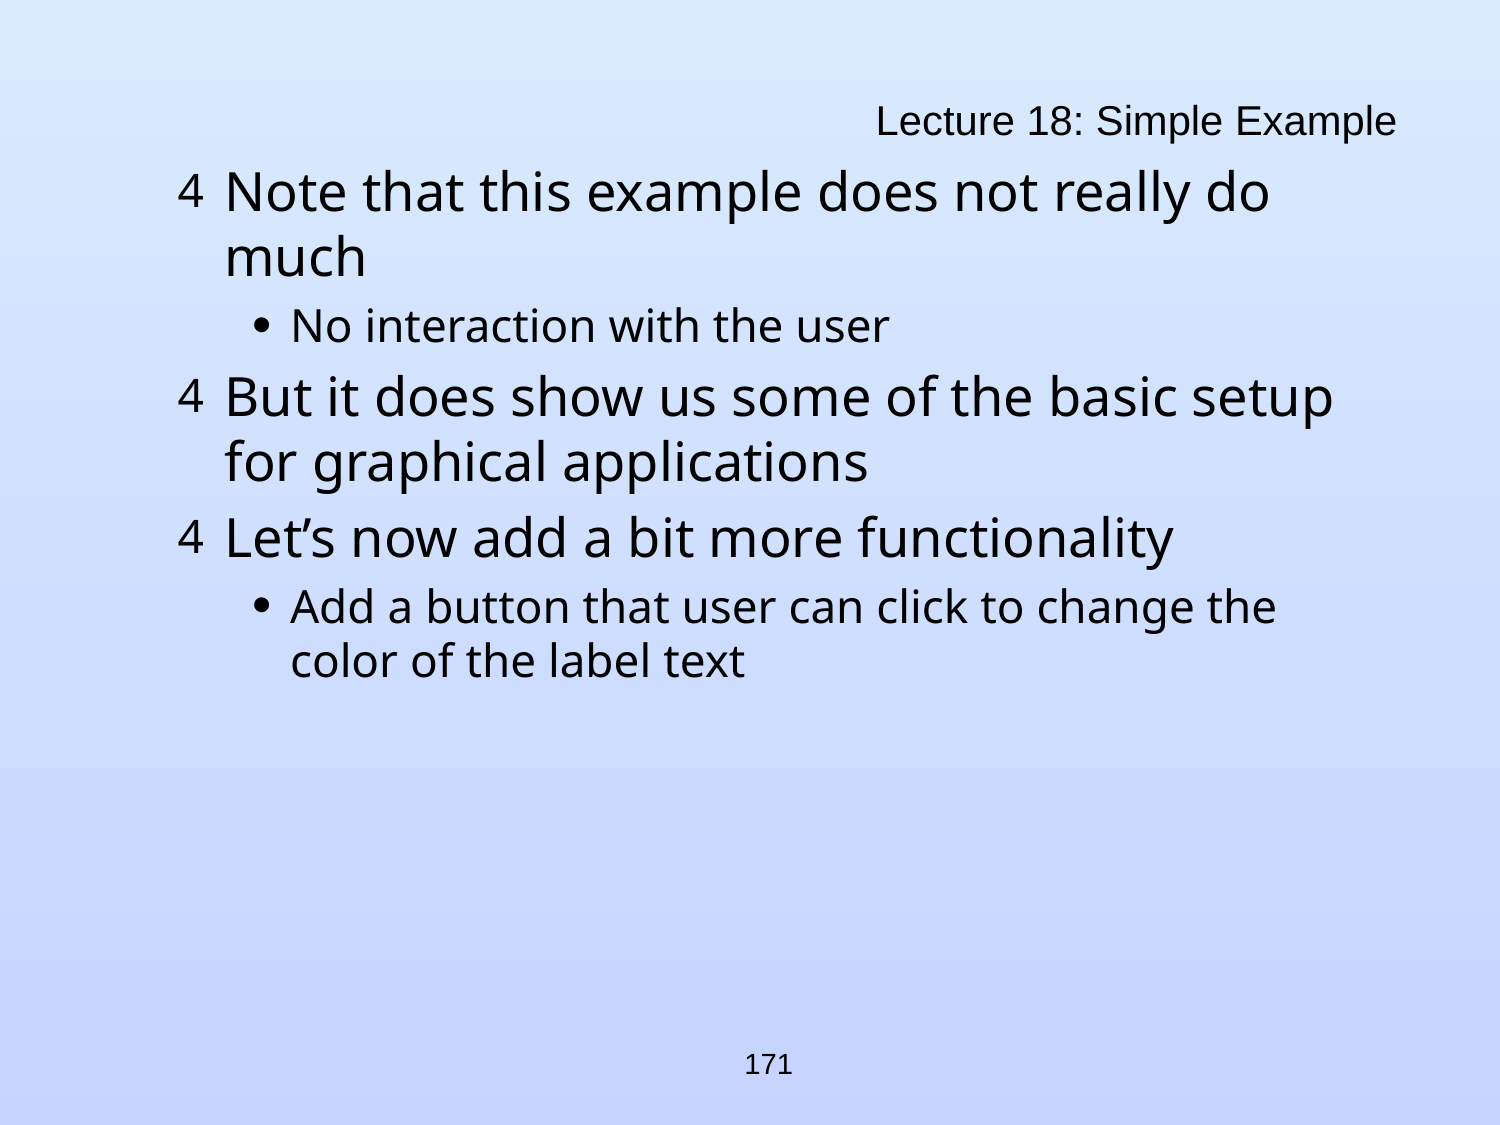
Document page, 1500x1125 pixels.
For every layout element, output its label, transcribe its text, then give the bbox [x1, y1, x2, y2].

slide_number 171 [612, 1025, 926, 1101]
title Lecture 18: Simple Example [87, 99, 1413, 149]
list Note that this example does not really do much No interaction with the user But it does show us some of the basic setup for graphical applications Let’s now add a bit more functionality Add a button that user can click to change the color of the label text [87, 149, 1413, 1025]
